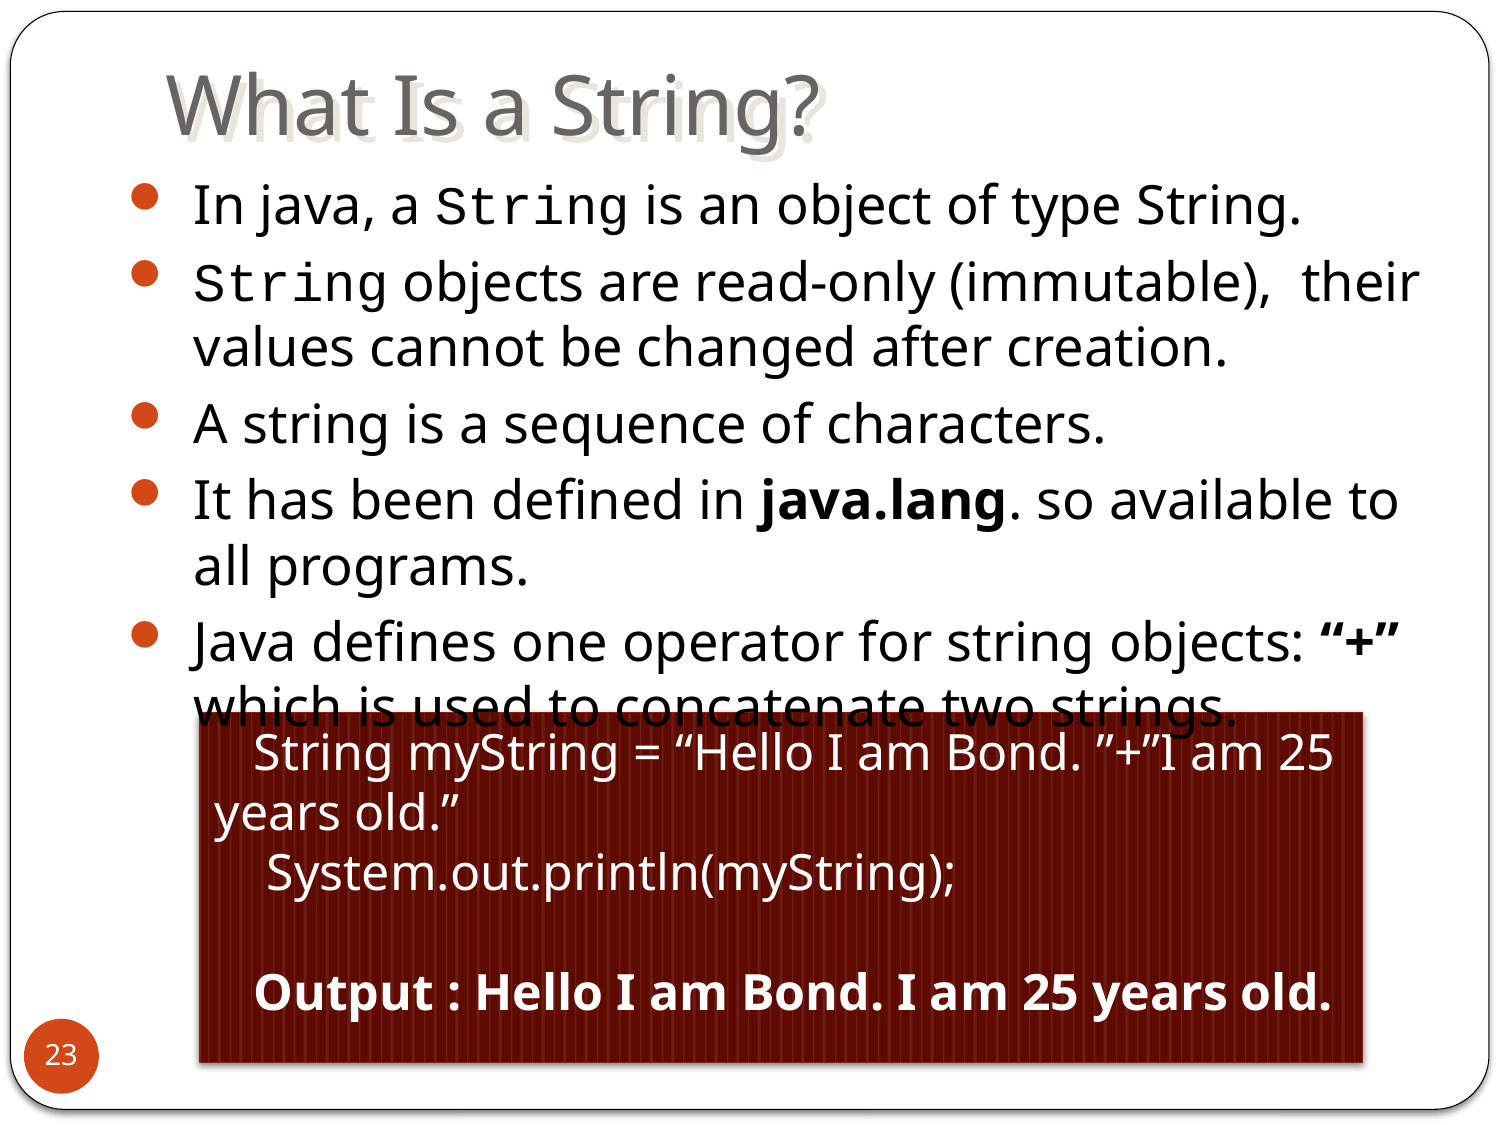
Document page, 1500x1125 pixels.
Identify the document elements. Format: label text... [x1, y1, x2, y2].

slide_number 23 [23, 1018, 99, 1094]
text_box String myString = “Hello I am Bond. ”+”I am 25 years old.” System.out.println(myString); Output : Hello I am Bond. I am 25 years old. [199, 712, 1363, 1063]
list In java, a String is an object of type String. String objects are read-only (immutable), their values cannot be changed after creation. A string is a sequence of characters. It has been defined in java.lang. so available to all programs. Java defines one operator for string objects: “+” which is used to concatenate two strings. [112, 162, 1438, 688]
title What Is a String? [149, 44, 1426, 162]
